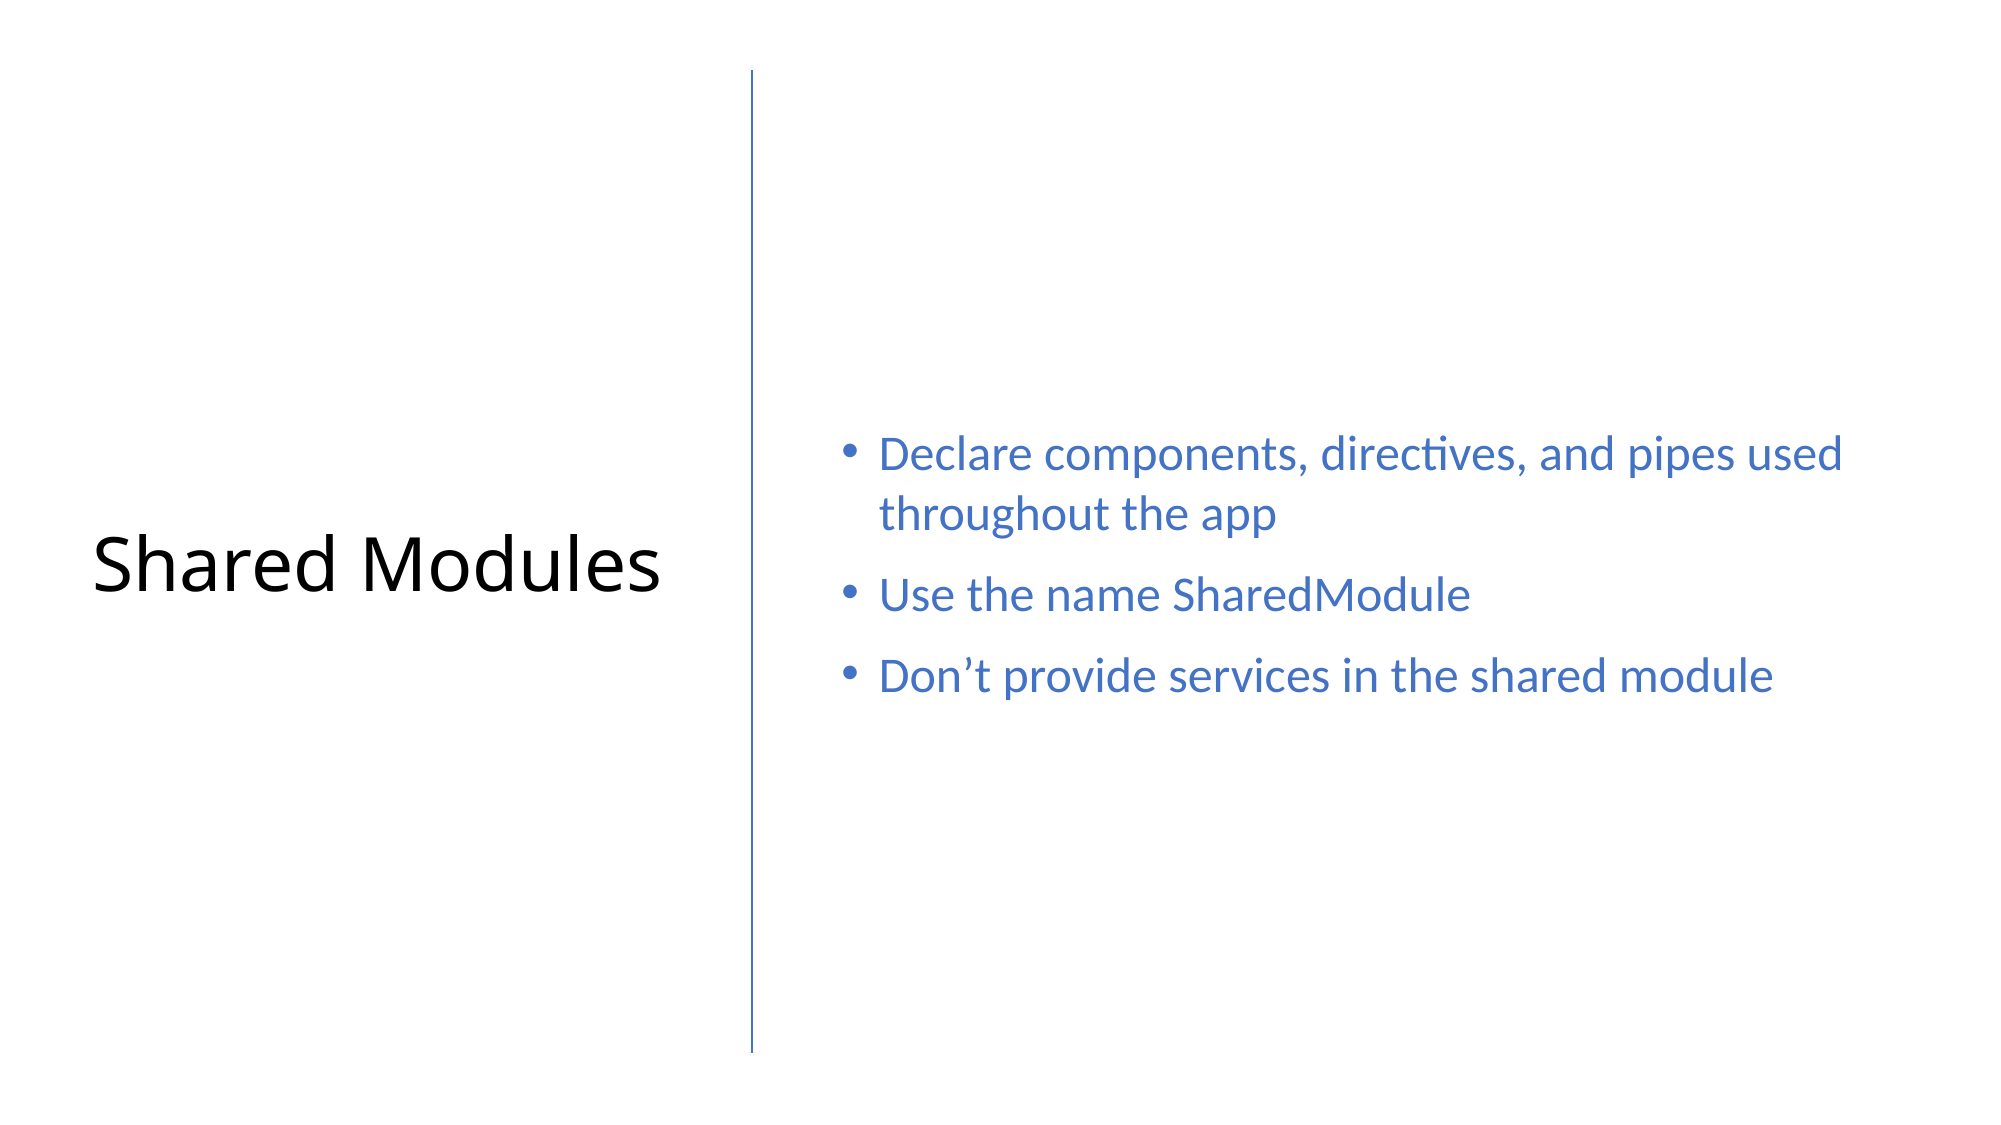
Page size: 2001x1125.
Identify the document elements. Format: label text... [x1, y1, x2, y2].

list Declare components, directives, and pipes used throughout the app Use the name SharedModule Don’t provide services in the shared module [826, 69, 1938, 1053]
list Shared Modules [58, 262, 678, 861]
